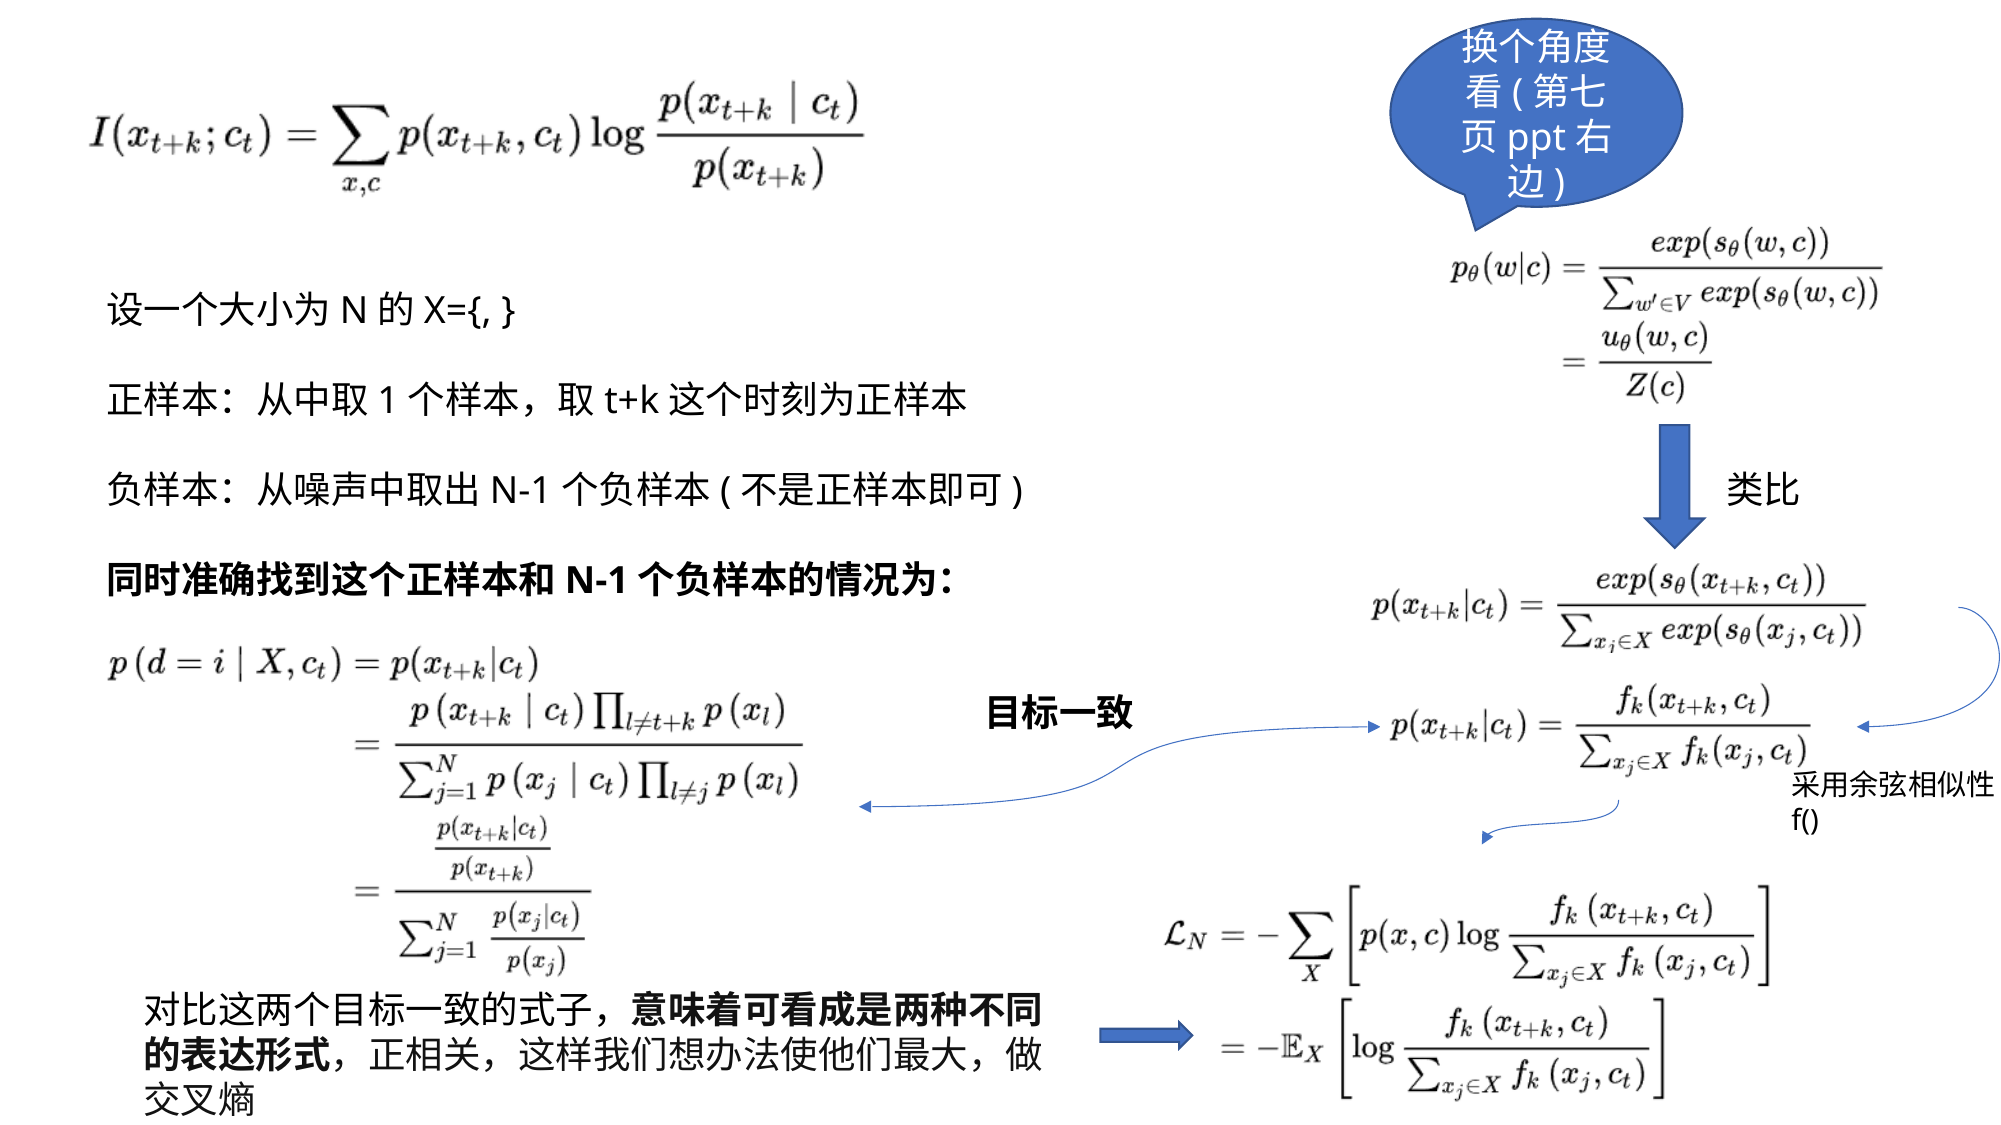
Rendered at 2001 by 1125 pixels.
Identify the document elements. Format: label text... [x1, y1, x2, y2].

picture [30, 41, 891, 230]
text_box [1642, 424, 1707, 538]
text_box 换个角度看(第七页ppt右边) [1389, 17, 1684, 206]
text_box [858, 726, 1381, 807]
picture [67, 615, 859, 999]
picture [1430, 206, 1920, 411]
text_box 类比 [1711, 458, 1892, 518]
text_box 对比这两个目标一致的式子，意味着可看成是两种不同的表达形式，正相关，这样我们想办法使他们最大，做交叉熵 [128, 979, 1069, 1125]
text_box 采用余弦相似性f() [1776, 758, 2000, 844]
text_box 目标一致 [969, 682, 1231, 726]
picture [1128, 844, 1836, 1125]
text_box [1856, 607, 1959, 727]
picture [1332, 538, 1959, 800]
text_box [1527, 753, 1573, 891]
text_box [1099, 1027, 1128, 1043]
